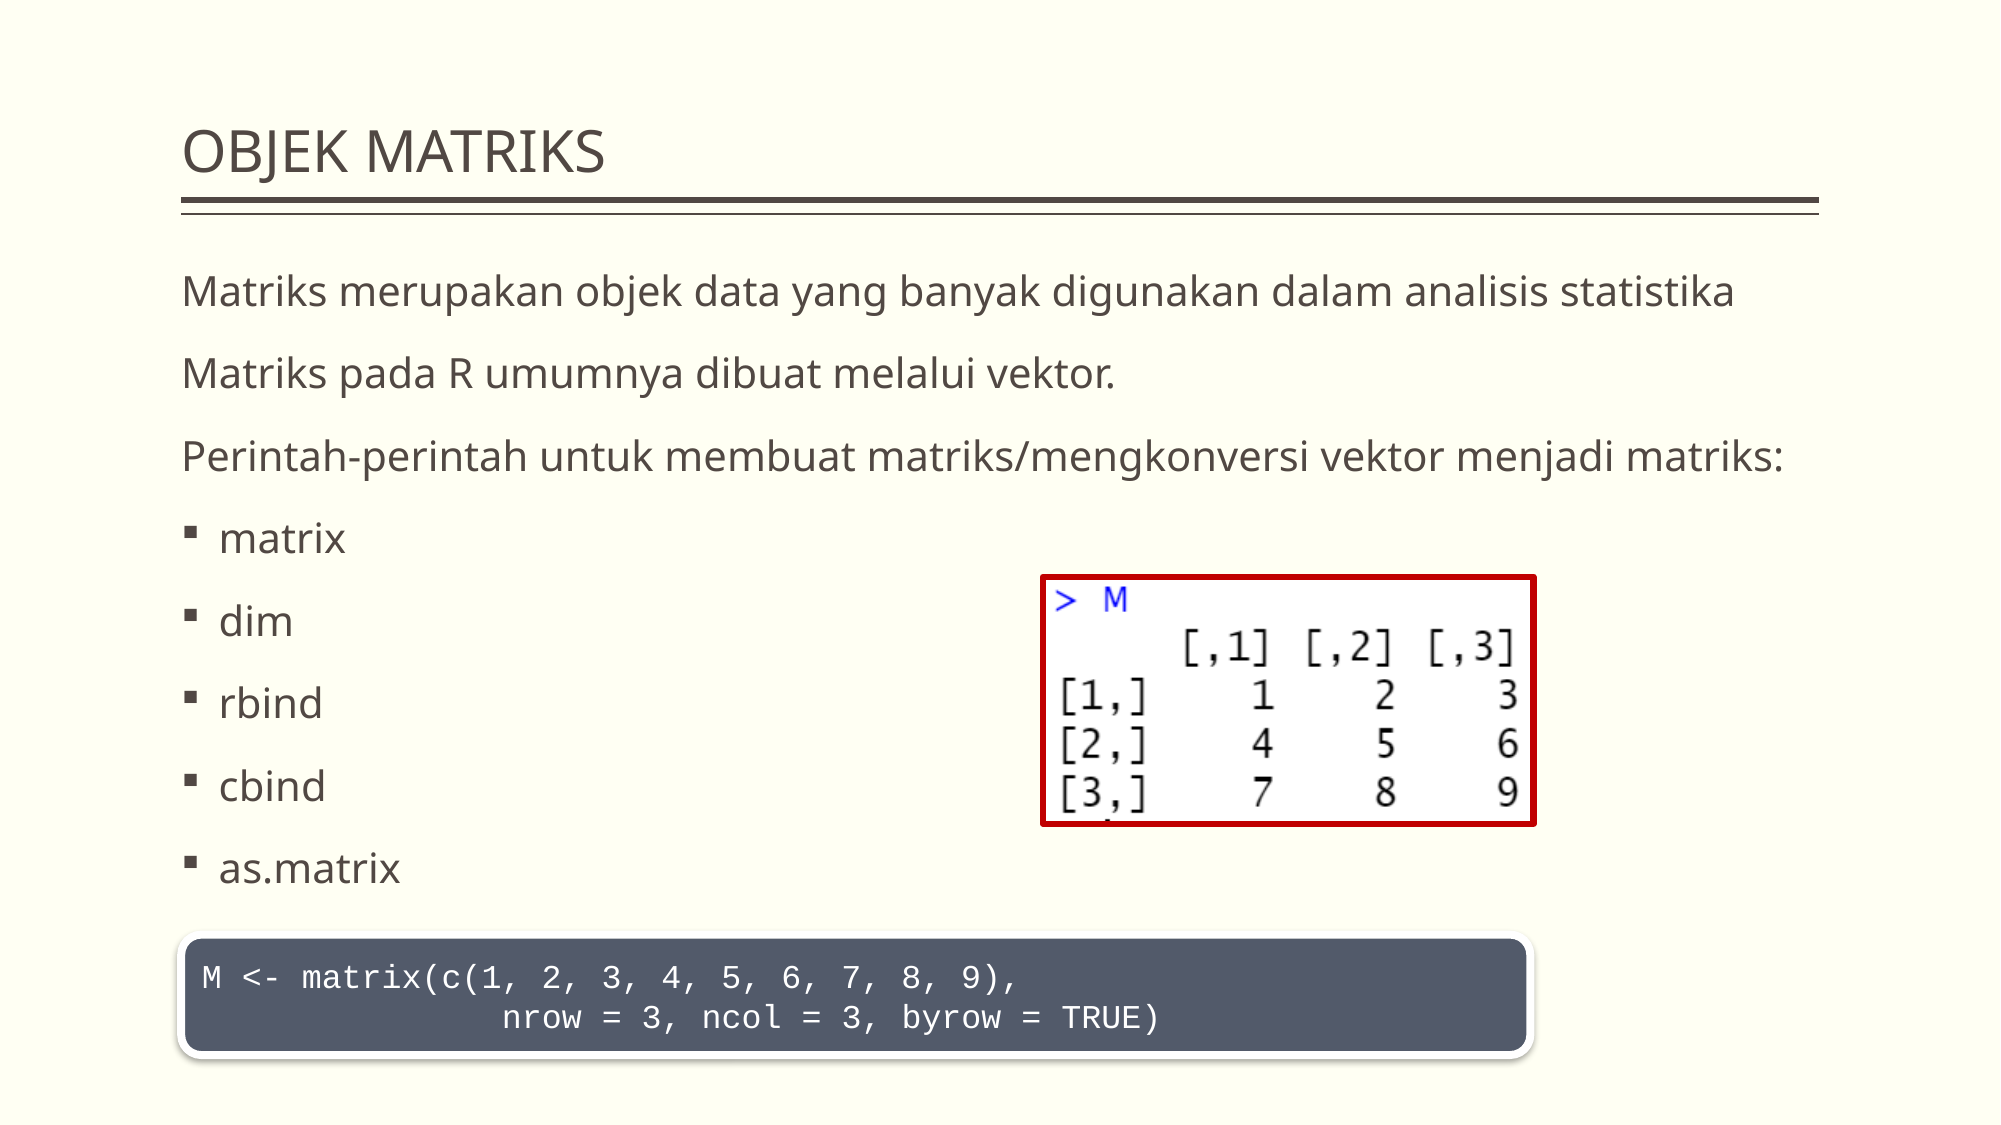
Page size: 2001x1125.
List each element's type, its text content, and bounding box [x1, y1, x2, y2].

text_box M <- matrix(c(1, 2, 3, 4, 5, 6, 7, 8, 9), nrow = 3, ncol = 3, byrow = TRUE) [177, 930, 1535, 1060]
list Matriks merupakan objek data yang banyak digunakan dalam analisis statistika Matriks pada R umumnya dibuat melalui vektor. Perintah-perintah untuk membuat matriks/mengkonversi vektor menjadi matriks: matrix dim rbind cbind as.matrix [181, 262, 1819, 1013]
picture [1045, 579, 1531, 821]
title OBJEK MATRIKS [181, 12, 1819, 193]
